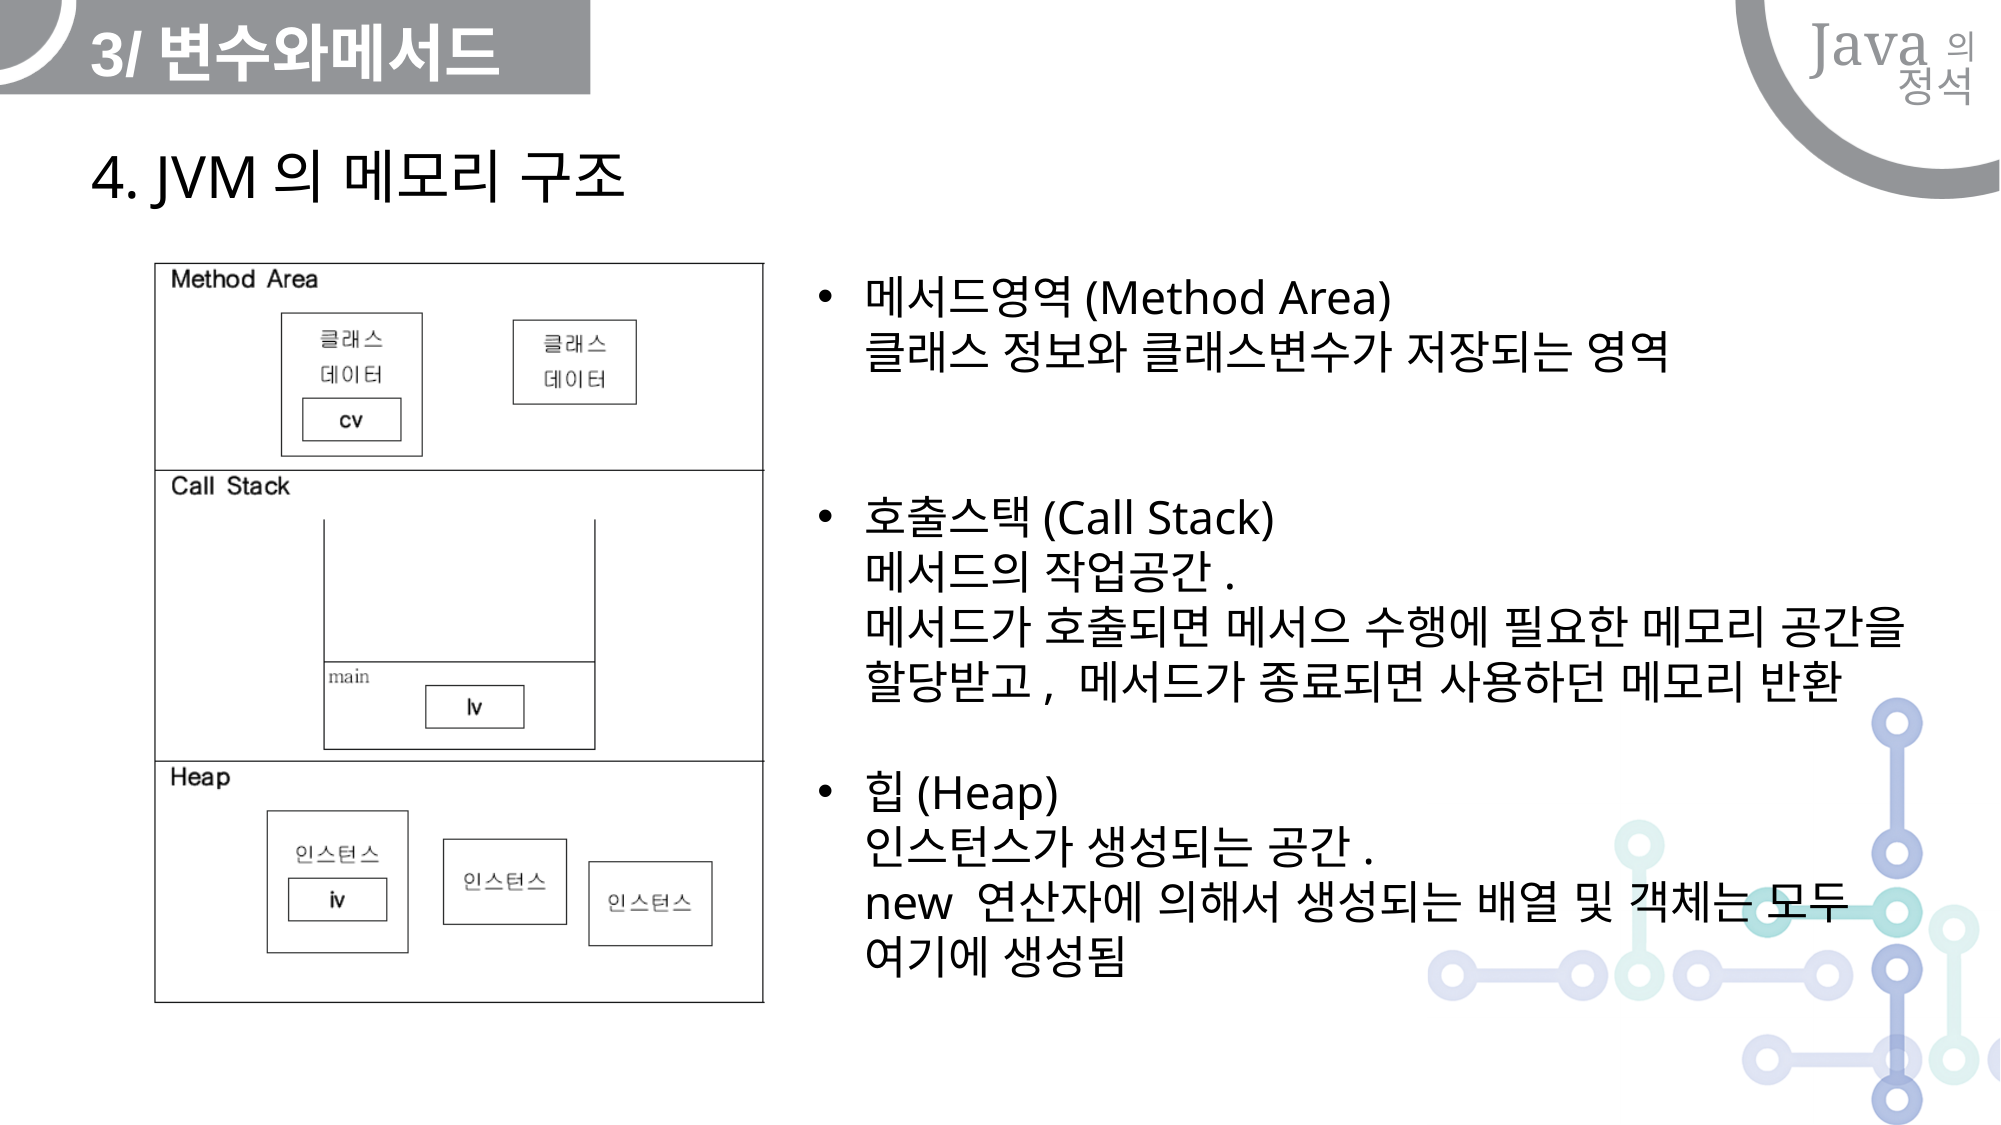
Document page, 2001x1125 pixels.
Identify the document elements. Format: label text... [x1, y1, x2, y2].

picture [145, 257, 773, 1009]
picture [1427, 697, 2001, 1125]
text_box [1795, 0, 2000, 119]
text_box 메서드영역(Method Area) 클래스 정보와 클래스변수가 저장되는 영역 호출스택(Call Stack) 메서드의 작업공간. 메서드가 호출되면 메서으 수행에 필요한 메모리 공간을 할당받고, 메서드가 종료되면 사용하던 메모리 반환 힙(Heap) 인스턴스가 생성되는 공간. new 연산자에 의해서 생성되는 배열 및 객체는 모두 여기에 생성됨 [802, 261, 1932, 991]
text_box [0, 86, 75, 95]
picture [0, 0, 77, 86]
text_box [77, 0, 591, 95]
text_box 4. JVM의 메모리 구조 [76, 133, 1334, 218]
text_box 3/변수와메서드 [75, 6, 579, 101]
picture [1735, 0, 2000, 199]
